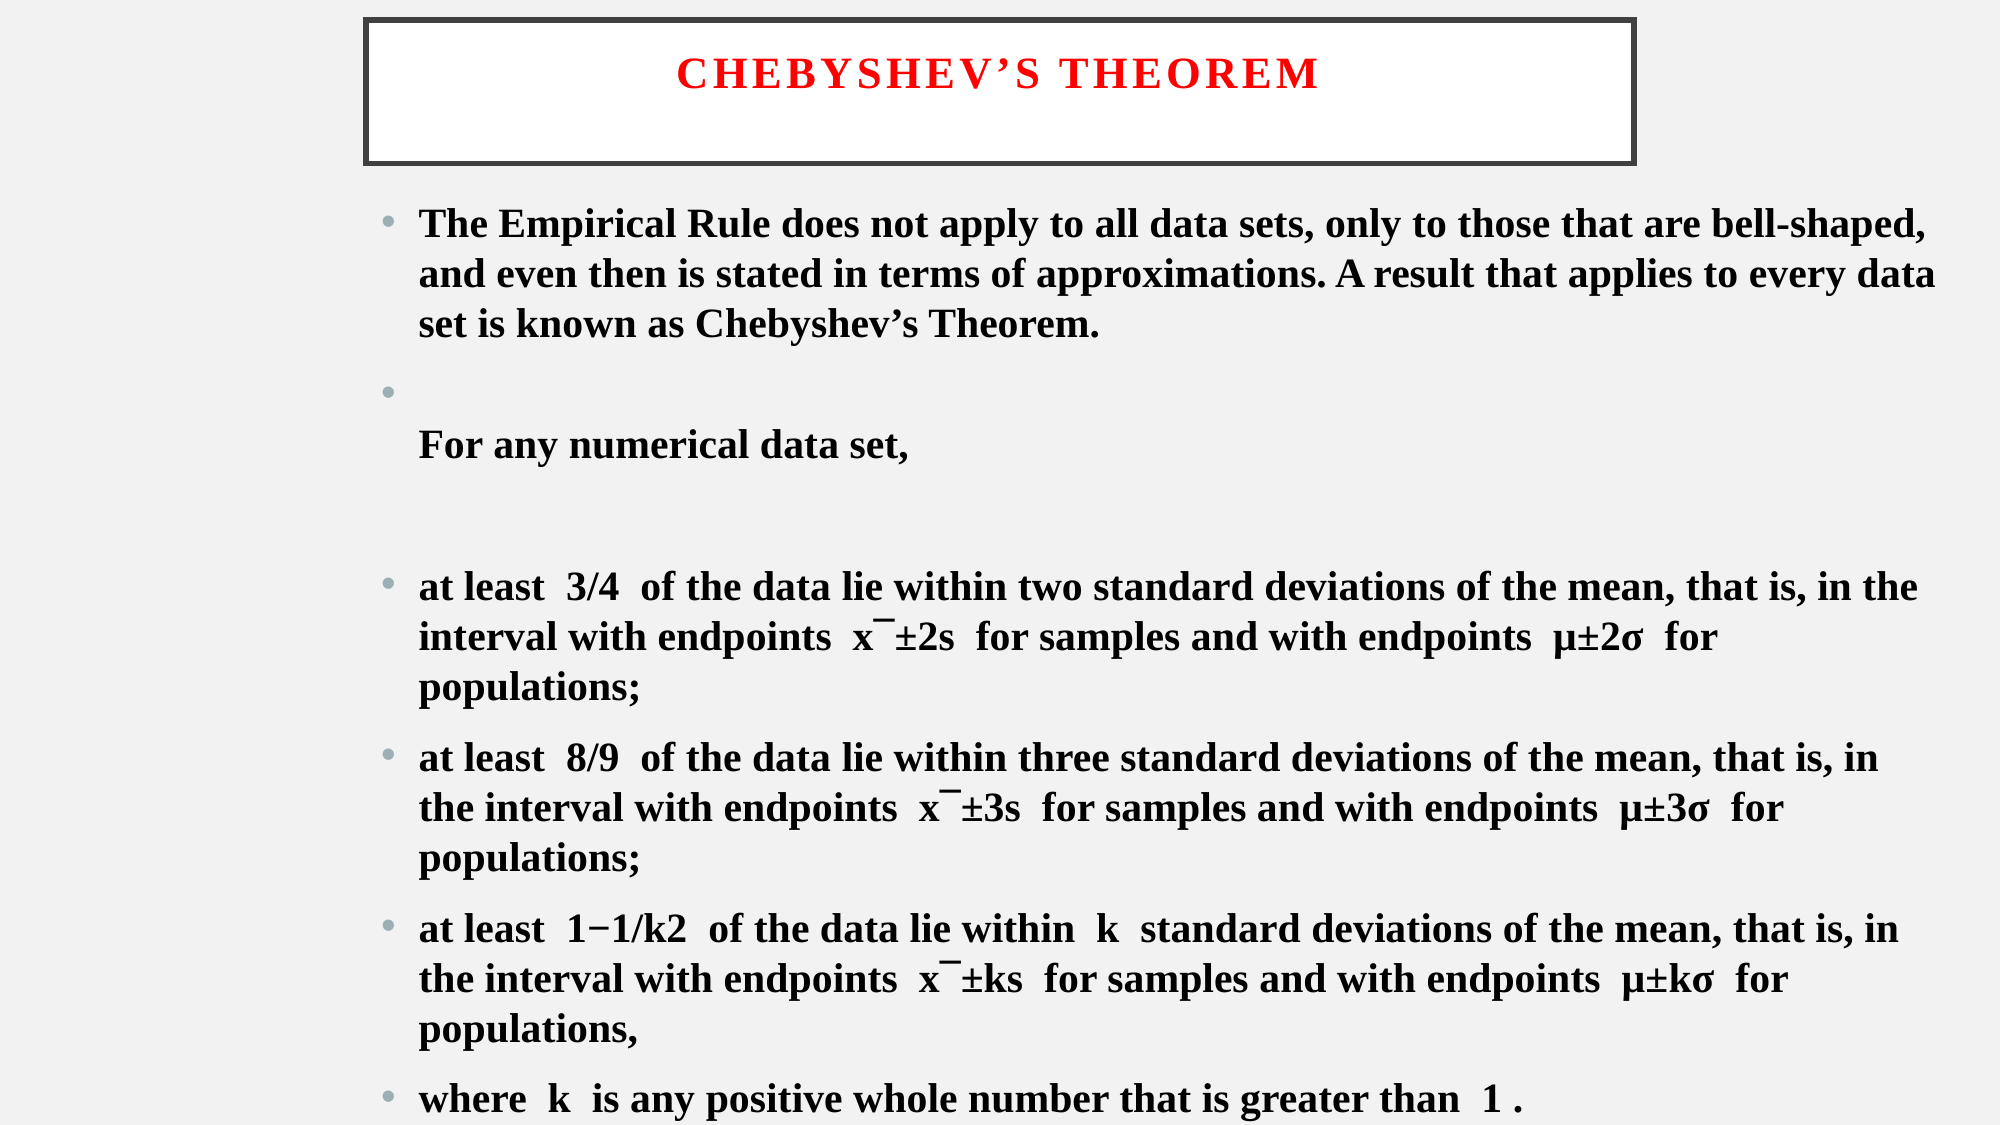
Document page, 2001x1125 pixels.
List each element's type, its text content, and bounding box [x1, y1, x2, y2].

title Chebyshev’s Theorem [363, 17, 1637, 166]
list The Empirical Rule does not apply to all data sets, only to those that are bell-shaped, and even then is stated in terms of approximations. A result that applies to every data set is known as Chebyshev’s Theorem. For any numerical data set, at least 3/4 of the data lie within two standard deviations of the mean, that is, in the interval with endpoints x¯±2s for samples and with endpoints μ±2σ for populations; at least 8/9 of the data lie within three standard deviations of the mean, that is, in the interval with endpoints x¯±3s for samples and with endpoints μ±3σ for populations; at least 1−1/k2 of the data lie within k standard deviations of the mean, that is, in the interval with endpoints x¯±ks for samples and with endpoints μ±kσ for populations, where k is any positive whole number that is greater than 1 . [366, 188, 1955, 1047]
